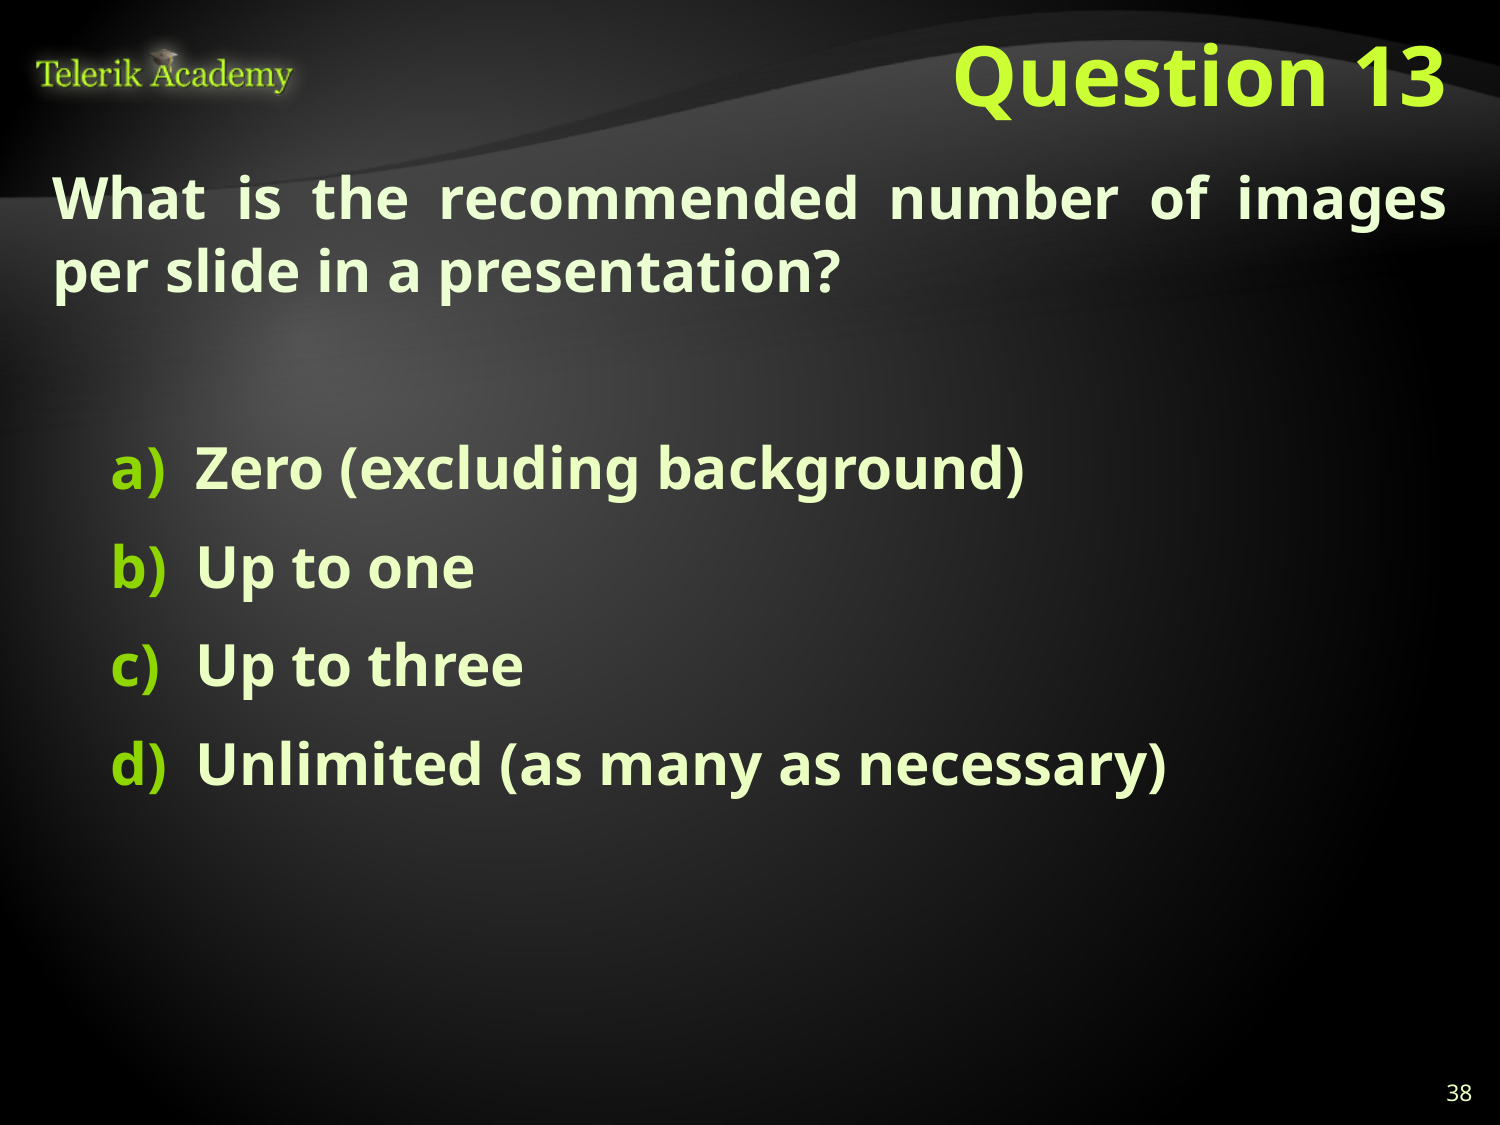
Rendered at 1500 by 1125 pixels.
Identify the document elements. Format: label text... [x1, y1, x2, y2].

list What is the recommended number of images per slide in a presentation? Zero (excluding background) Up to one Up to three Unlimited (as many as necessary) [37, 149, 1463, 1075]
title Question 13 [300, 12, 1463, 149]
slide_number 38 [1412, 1074, 1488, 1113]
picture [0, 0, 1500, 1125]
